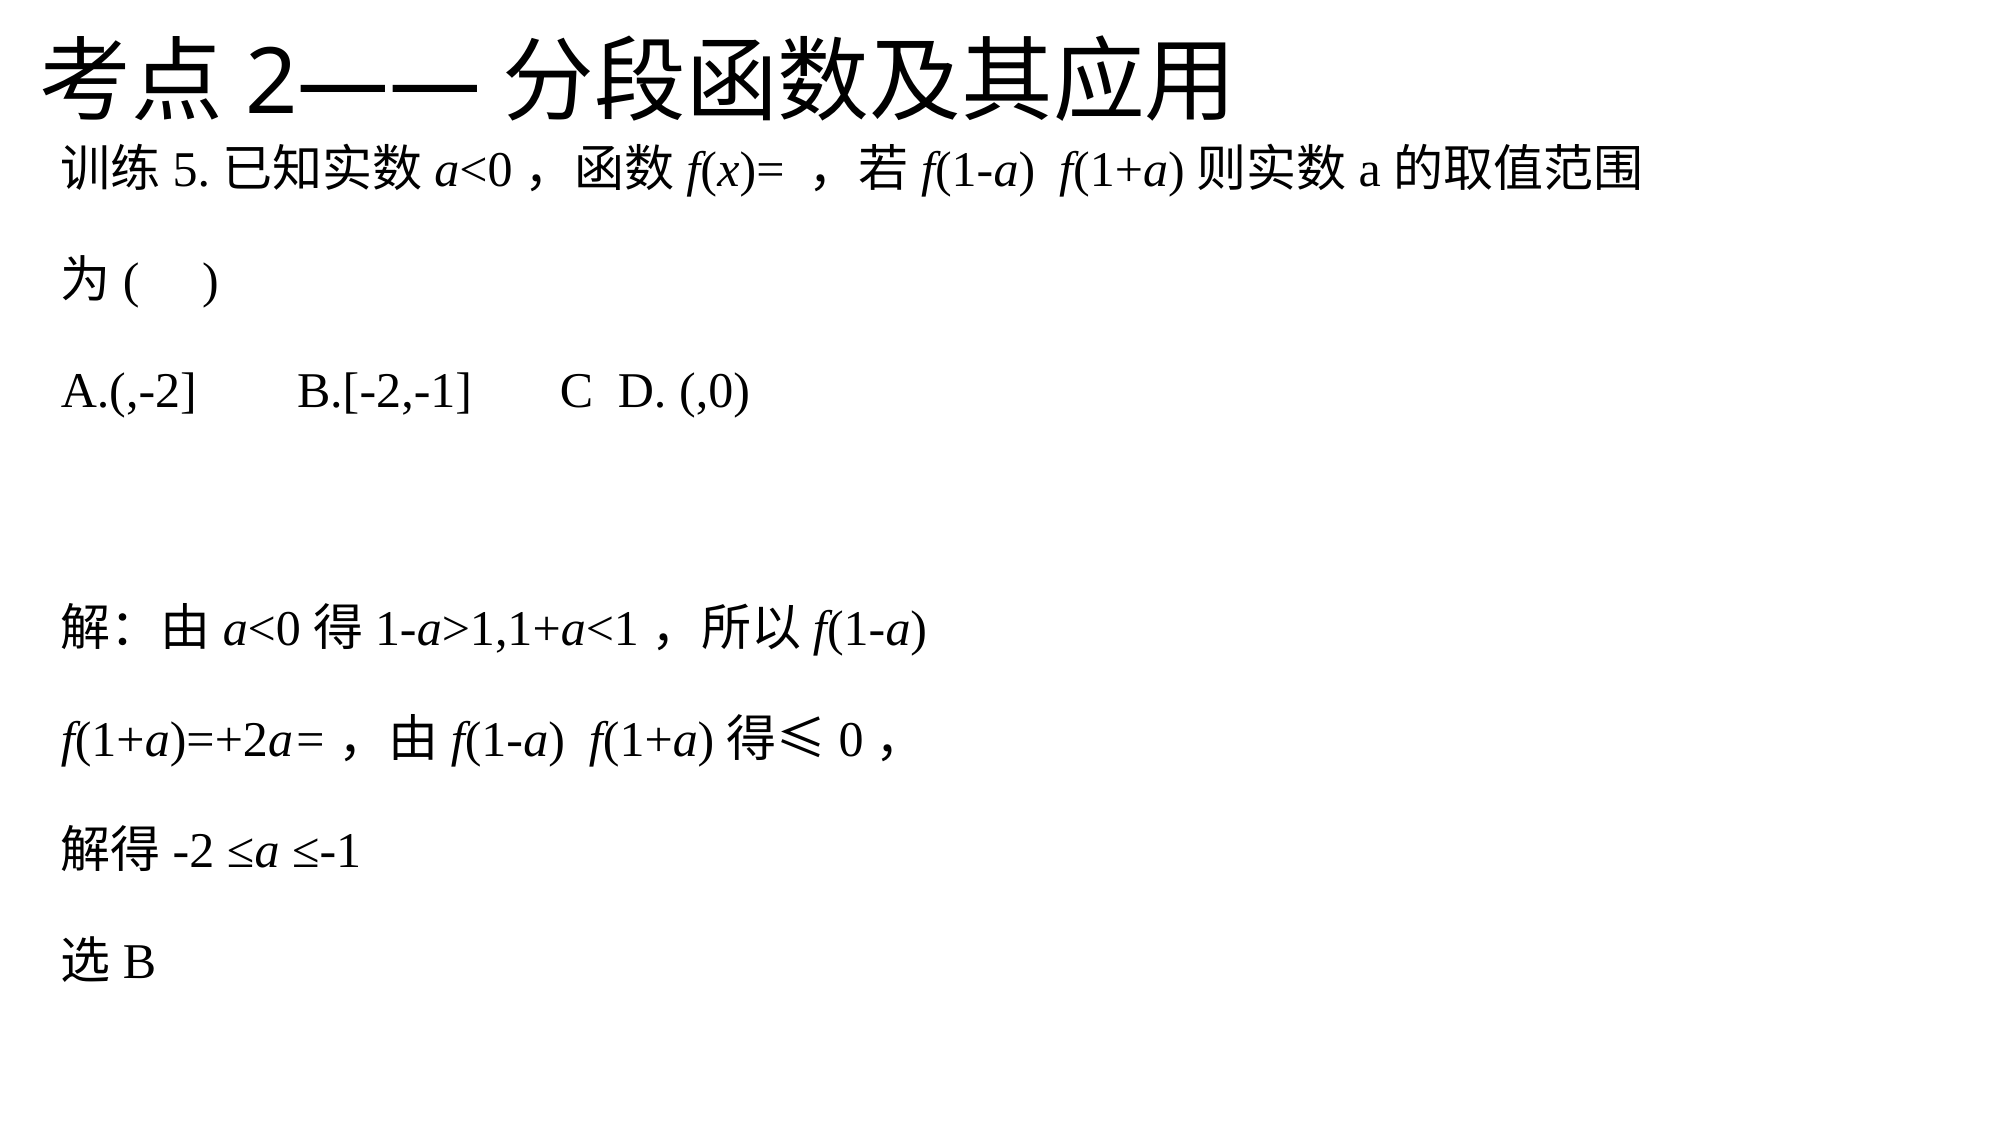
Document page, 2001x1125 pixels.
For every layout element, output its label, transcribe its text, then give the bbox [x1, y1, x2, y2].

text_box 考点2——分段函数及其应用 [24, 20, 1268, 142]
